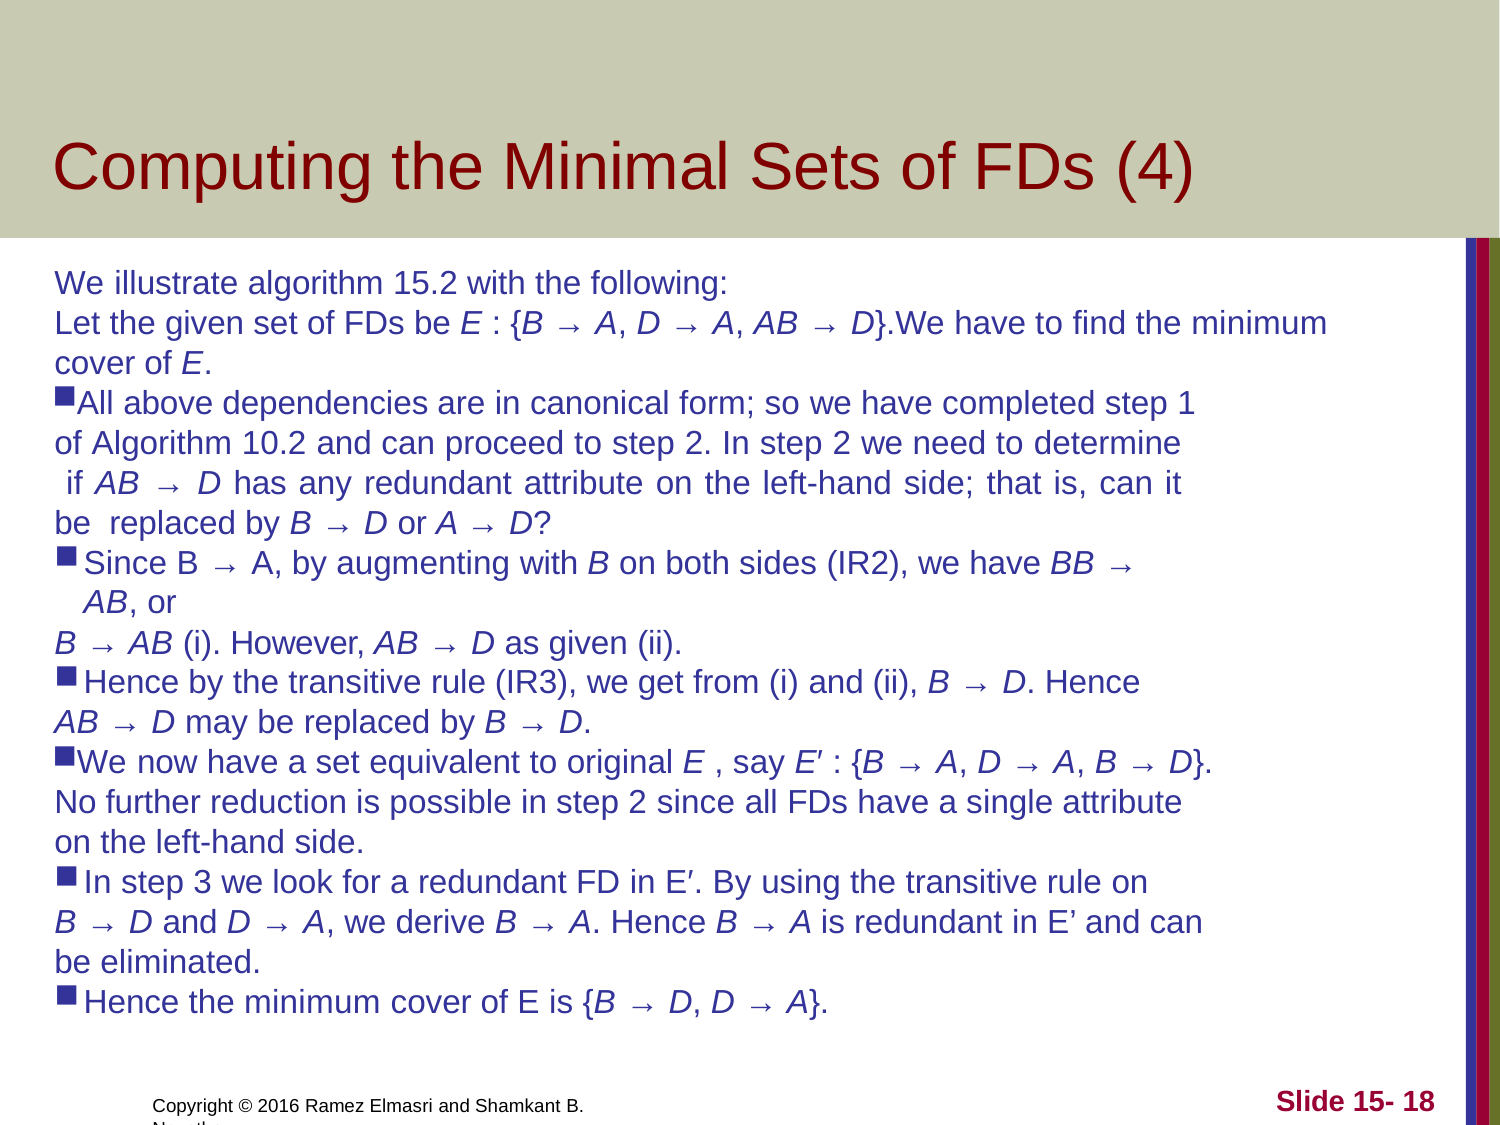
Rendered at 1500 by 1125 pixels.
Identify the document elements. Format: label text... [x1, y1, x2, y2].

footer Copyright © 2016 Ramez Elmasri and Shamkant B. Navathe [150, 1093, 658, 1125]
slide_number Slide 15- 51 [1273, 1083, 1440, 1125]
title Computing the Minimal Sets of FDs (4) [50, 121, 1202, 312]
text_box We illustrate algorithm 15.2 with the following: Let the given set of FDs be E : {B → A, D → A, AB → D}.We have to find the minimum cover of E. All above dependencies are in canonical form; so we have completed step 1 of Algorithm 10.2 and can proceed to step 2. In step 2 we need to determine if AB → D has any redundant attribute on the left-hand side; that is, can it be replaced by B → D or A → D? Since B → A, by augmenting with B on both sides (IR2), we have BB → AB, or B → AB (i). However, AB → D as given (ii). Hence by the transitive rule (IR3), we get from (i) and (ii), B → D. Hence AB → D may be replaced by B → D. We now have a set equivalent to original E , say E′ : {B → A, D → A, B → D}. No further reduction is possible in step 2 since all FDs have a single attribute on the left-hand side. In step 3 we look for a redundant FD in E′. By using the transitive rule on B → D and D → A, we derive B → A. Hence B → A is redundant in E’ and can be eliminated. Hence the minimum cover of E is {B → D, D → A}. [52, 259, 1332, 1021]
